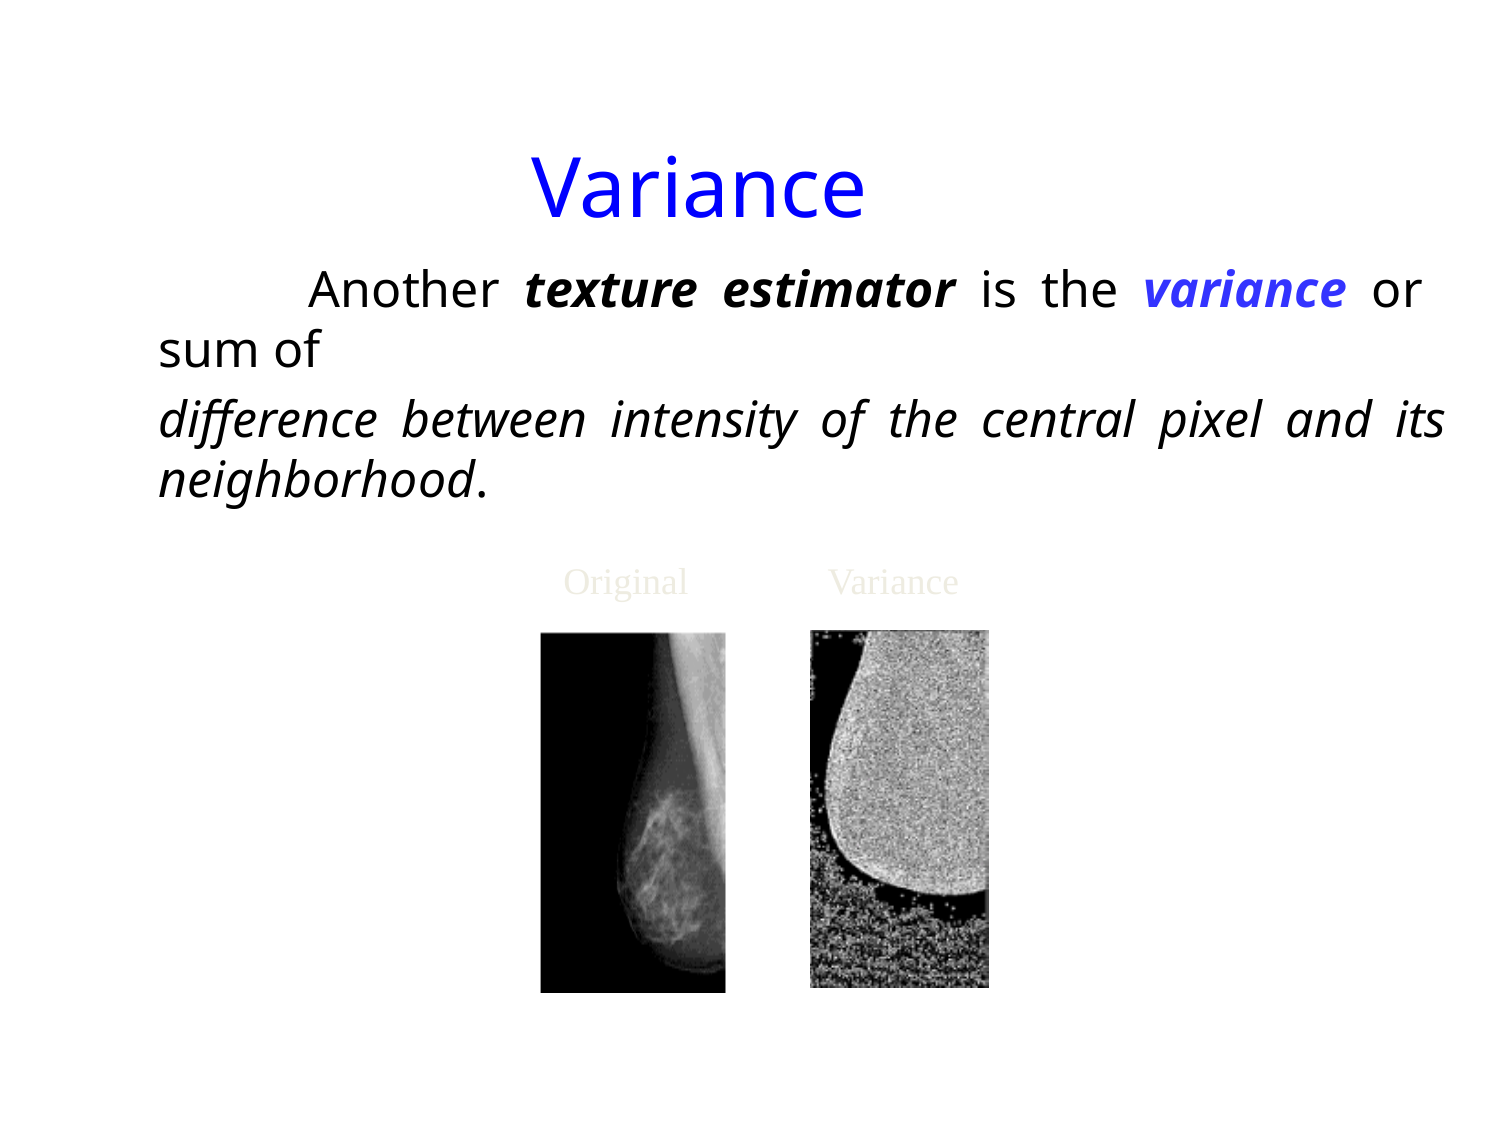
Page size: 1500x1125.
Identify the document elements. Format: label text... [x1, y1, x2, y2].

list Another texture estimator is the variance or sum of difference between intensity of the central pixel and its neighborhood. [87, 249, 1463, 1000]
title Variance [200, 118, 1200, 249]
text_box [510, 549, 990, 993]
